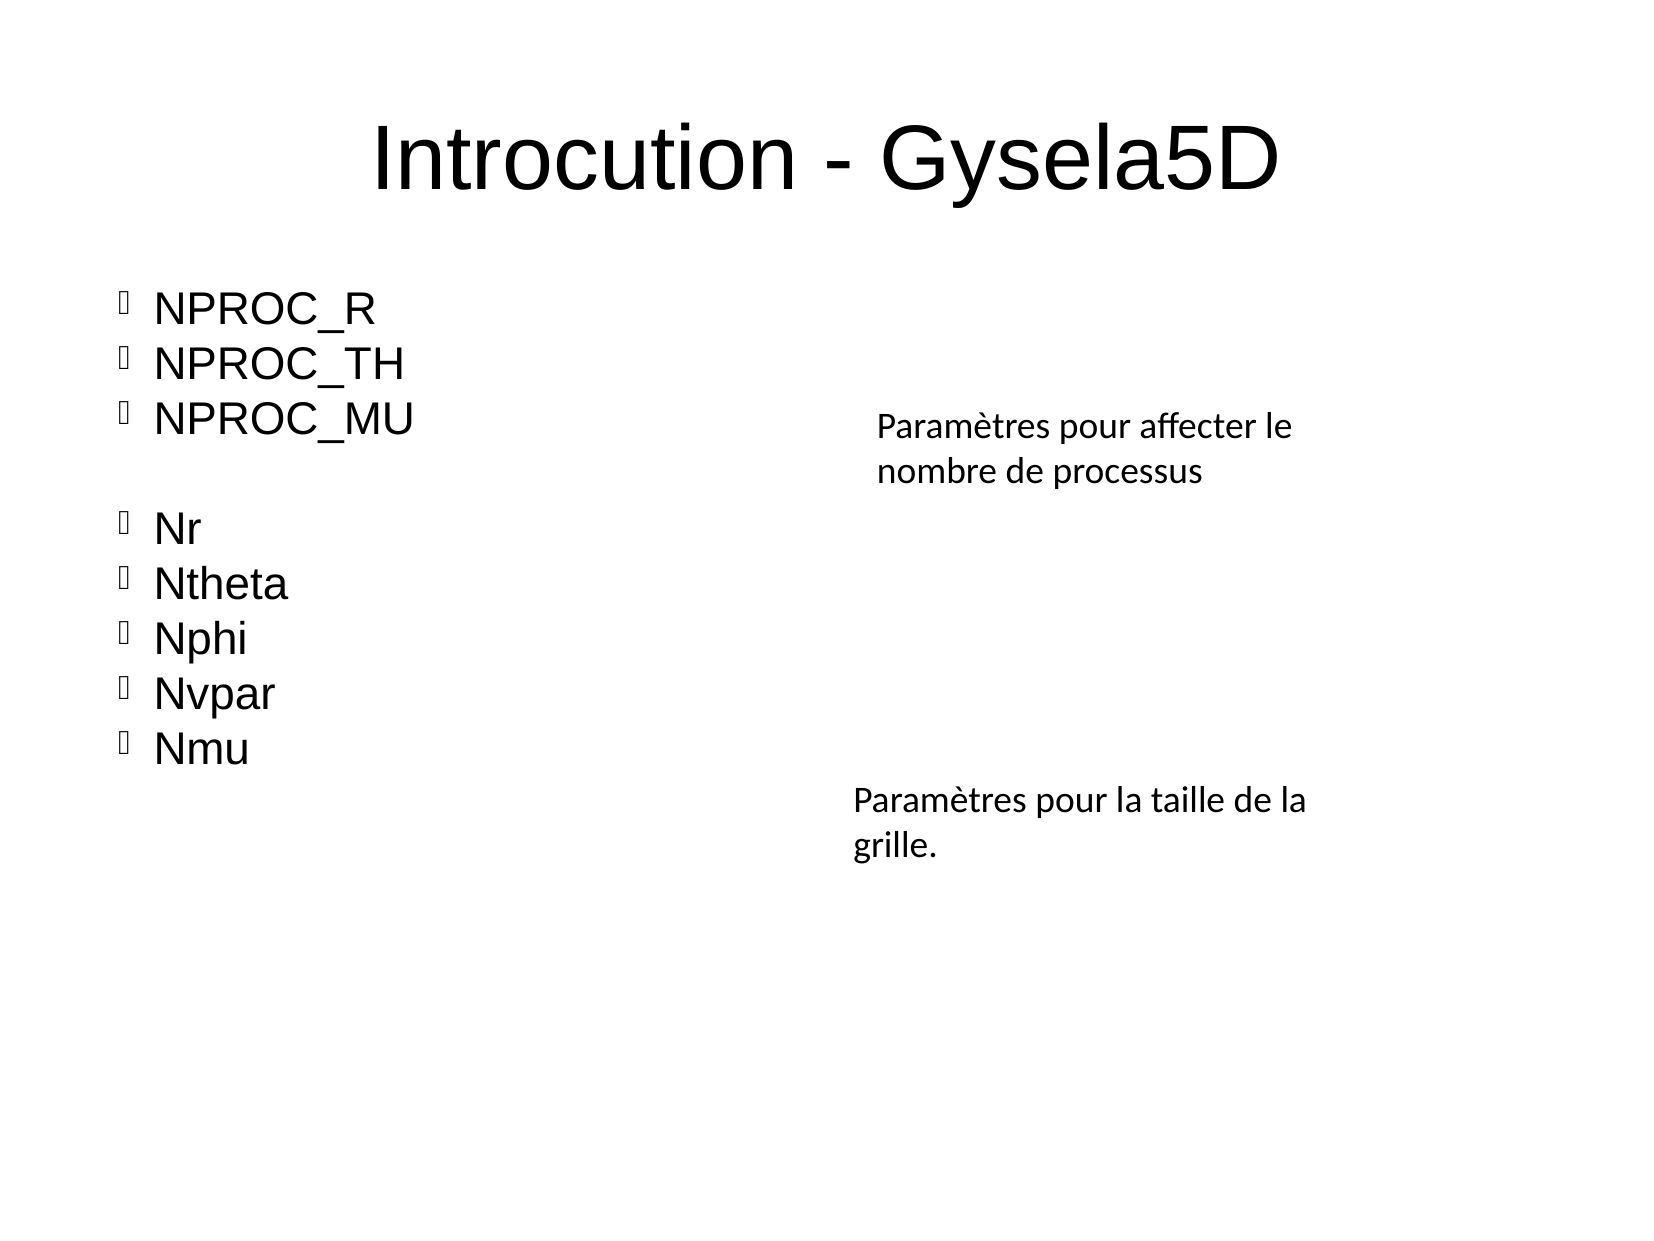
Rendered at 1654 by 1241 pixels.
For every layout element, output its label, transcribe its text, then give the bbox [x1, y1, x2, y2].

text_box Paramètres pour la taille de la grille. [838, 767, 1335, 873]
text_box NPROC_R NPROC_TH NPROC_MU Nr Ntheta Nphi Nvpar Nmu [82, 188, 1595, 1193]
text_box Introcution - Gysela5D [82, 49, 1571, 188]
text_box Paramètres pour affecter le nombre de processus [862, 393, 1359, 544]
